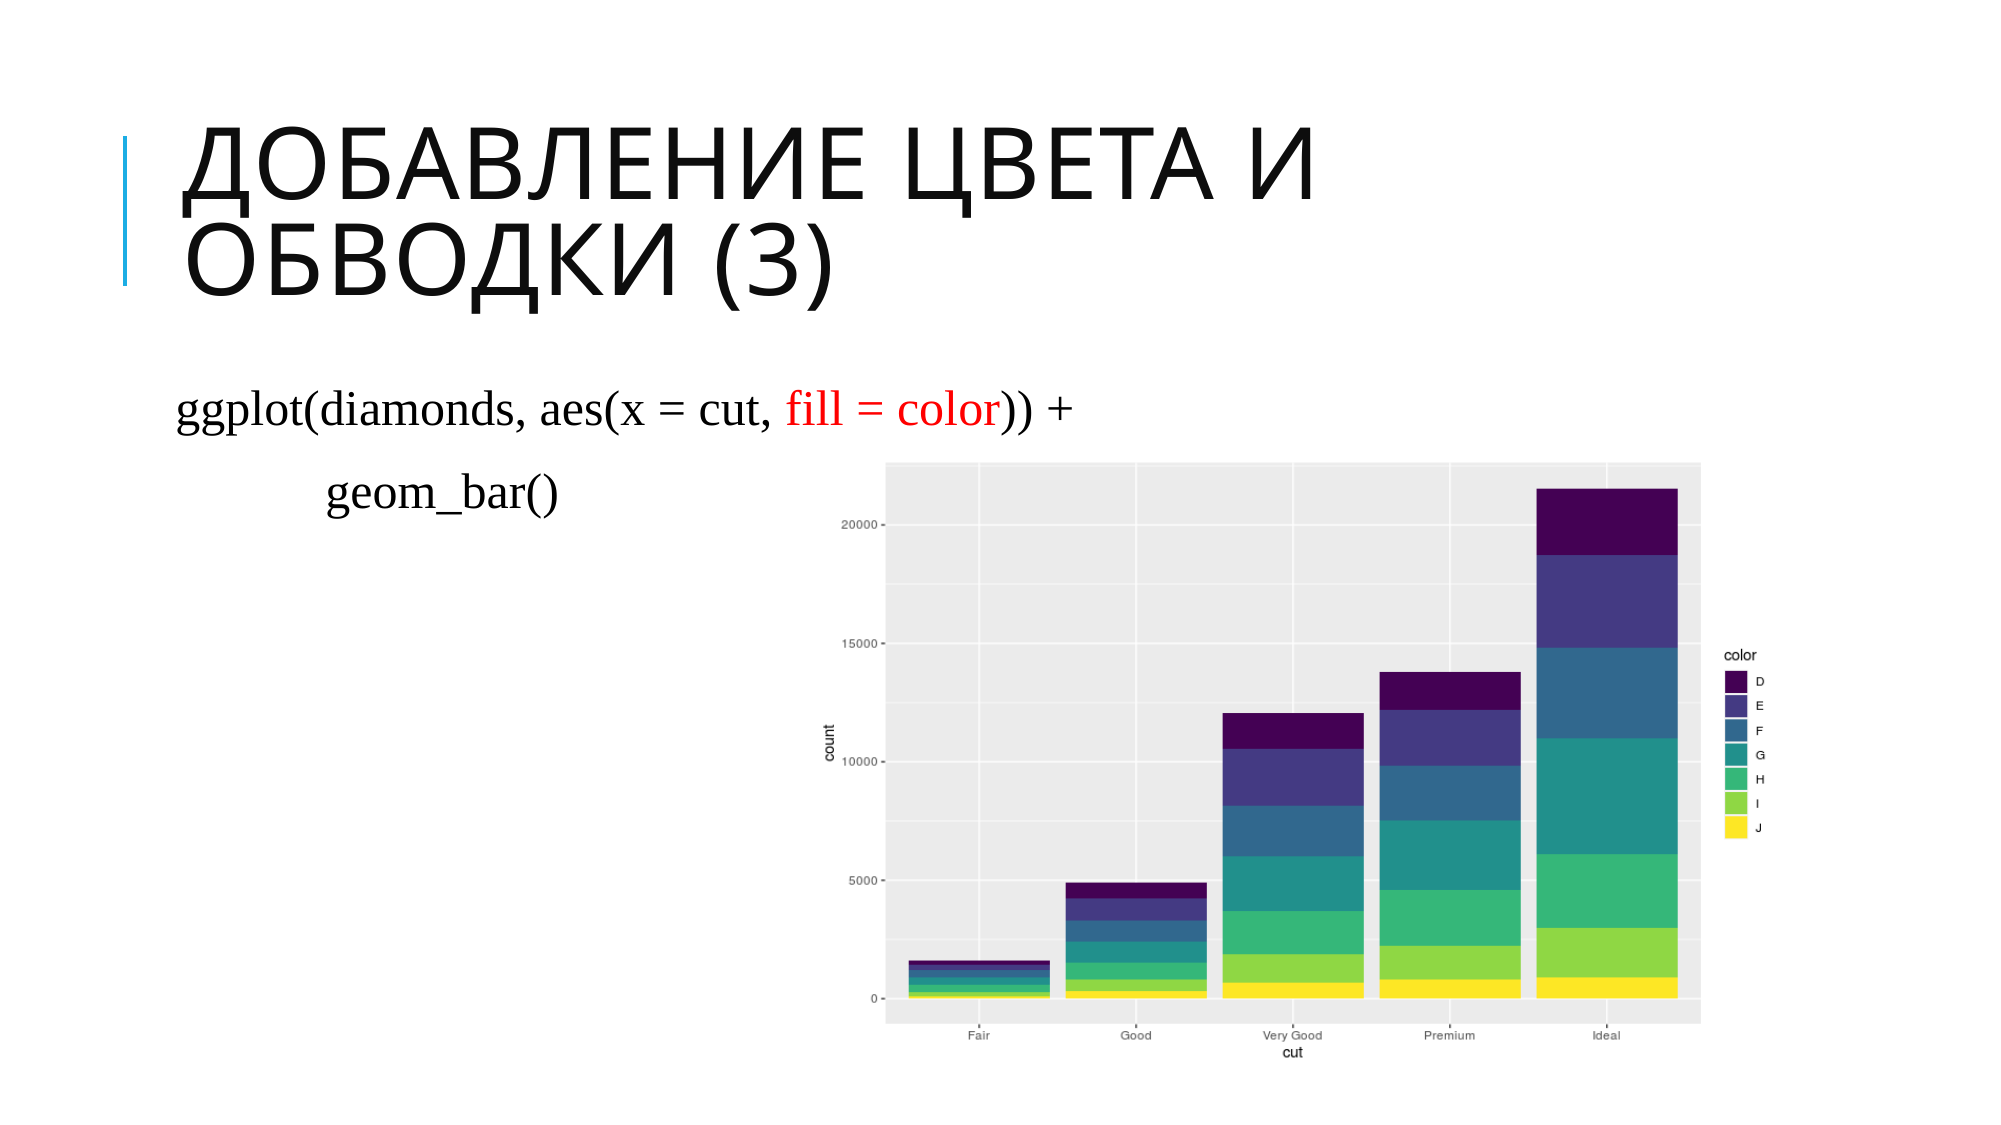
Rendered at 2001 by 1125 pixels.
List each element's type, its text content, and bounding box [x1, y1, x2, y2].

title Добавление цвета и обводки (3) [168, 96, 1763, 342]
list ggplot(diamonds, aes(x = cut, fill = color)) + geom_bar() [168, 375, 1763, 1035]
picture [815, 455, 1781, 1069]
